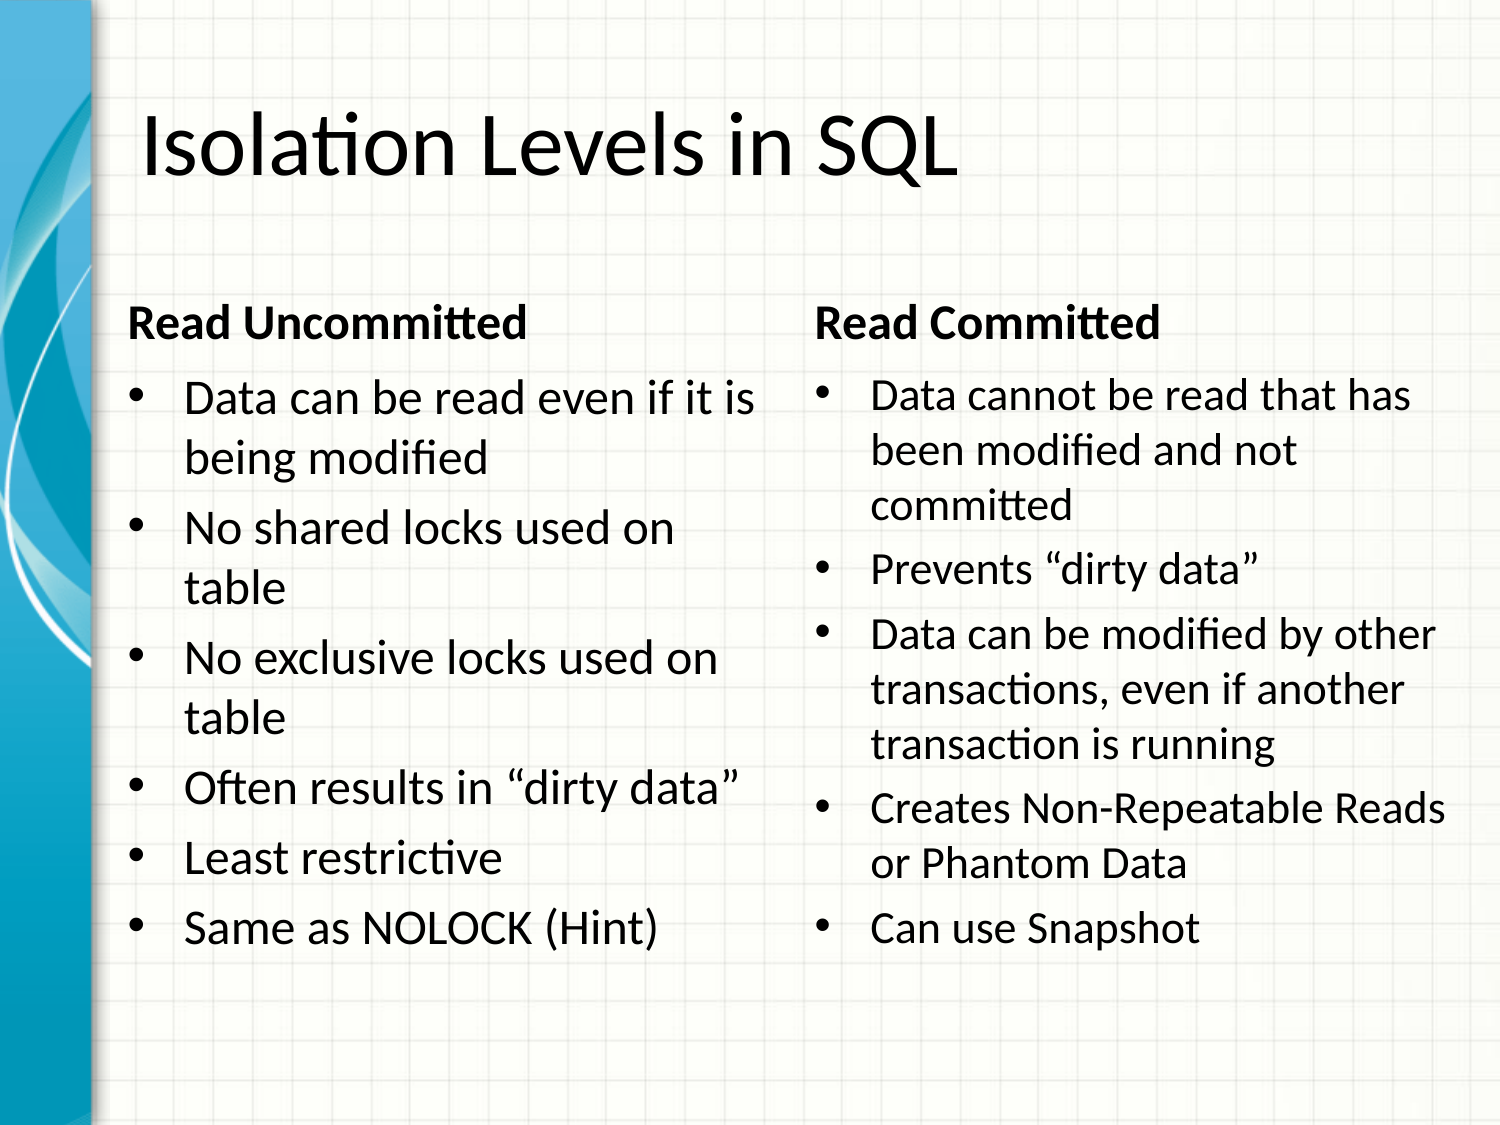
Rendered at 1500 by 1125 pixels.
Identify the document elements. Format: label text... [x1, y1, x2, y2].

list Read Committed [799, 251, 1463, 356]
list Data can be read even if it is being modified No shared locks used on table No exclusive locks used on table Often results in “dirty data” Least restrictive Same as NOLOCK (Hint) [112, 356, 776, 1005]
title Isolation Levels in SQL [125, 45, 1450, 233]
list Data cannot be read that has been modified and not committed Prevents “dirty data” Data can be modified by other transactions, even if another transaction is running Creates Non-Repeatable Reads or Phantom Data Can use Snapshot [799, 356, 1463, 1005]
list Read Uncommitted [112, 251, 776, 356]
picture [0, 0, 1500, 1125]
